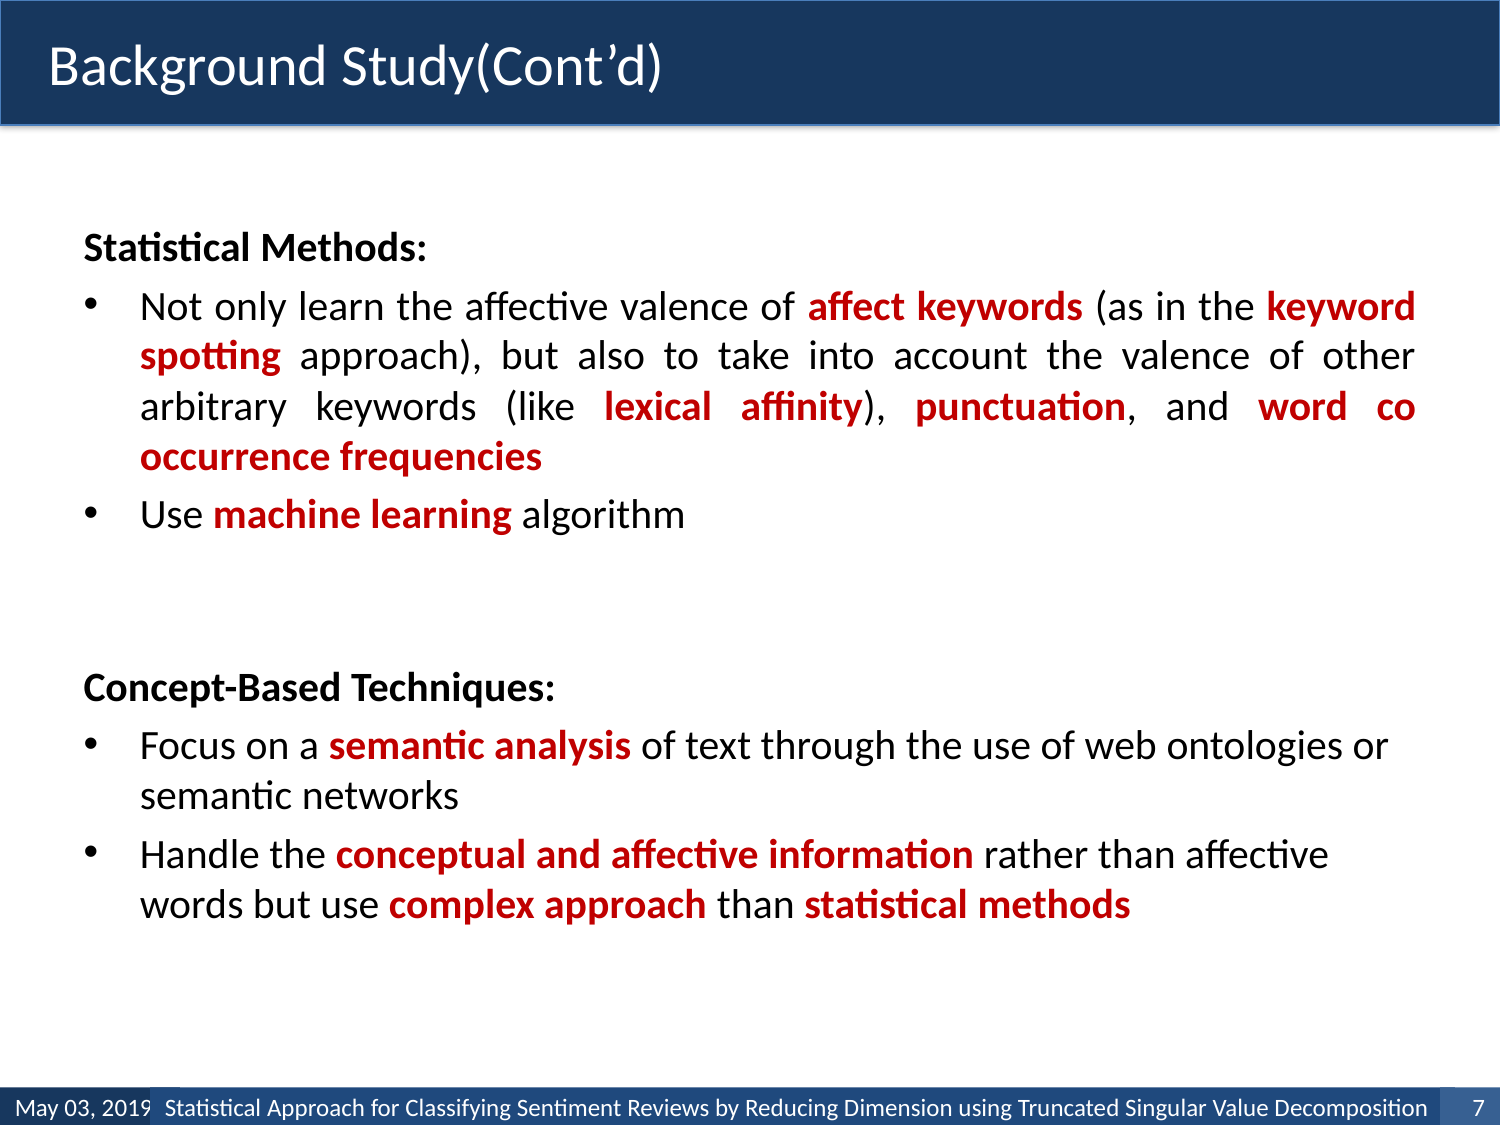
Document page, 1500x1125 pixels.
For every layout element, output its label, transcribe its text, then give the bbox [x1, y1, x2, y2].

text_box Statistical Methods: Not only learn the affective valence of affect keywords (as in the keyword spotting approach), but also to take into account the valence of other arbitrary keywords (like lexical affinity), punctuation, and word co occurrence frequencies Use machine learning algorithm Concept-Based Techniques: Focus on a semantic analysis of text through the use of web ontologies or semantic networks Handle the conceptual and affective information rather than affective words but use complex approach than statistical methods [68, 212, 1432, 993]
text_box Statistical Approach for Classifying Sentiment Reviews by Reducing Dimension using Truncated Singular Value Decomposition [150, 1087, 1440, 1125]
text_box Background Study(Cont’d) [0, 0, 1500, 126]
text_box 1 [1440, 1087, 1500, 1125]
text_box May 03, 2019 [0, 1087, 150, 1125]
